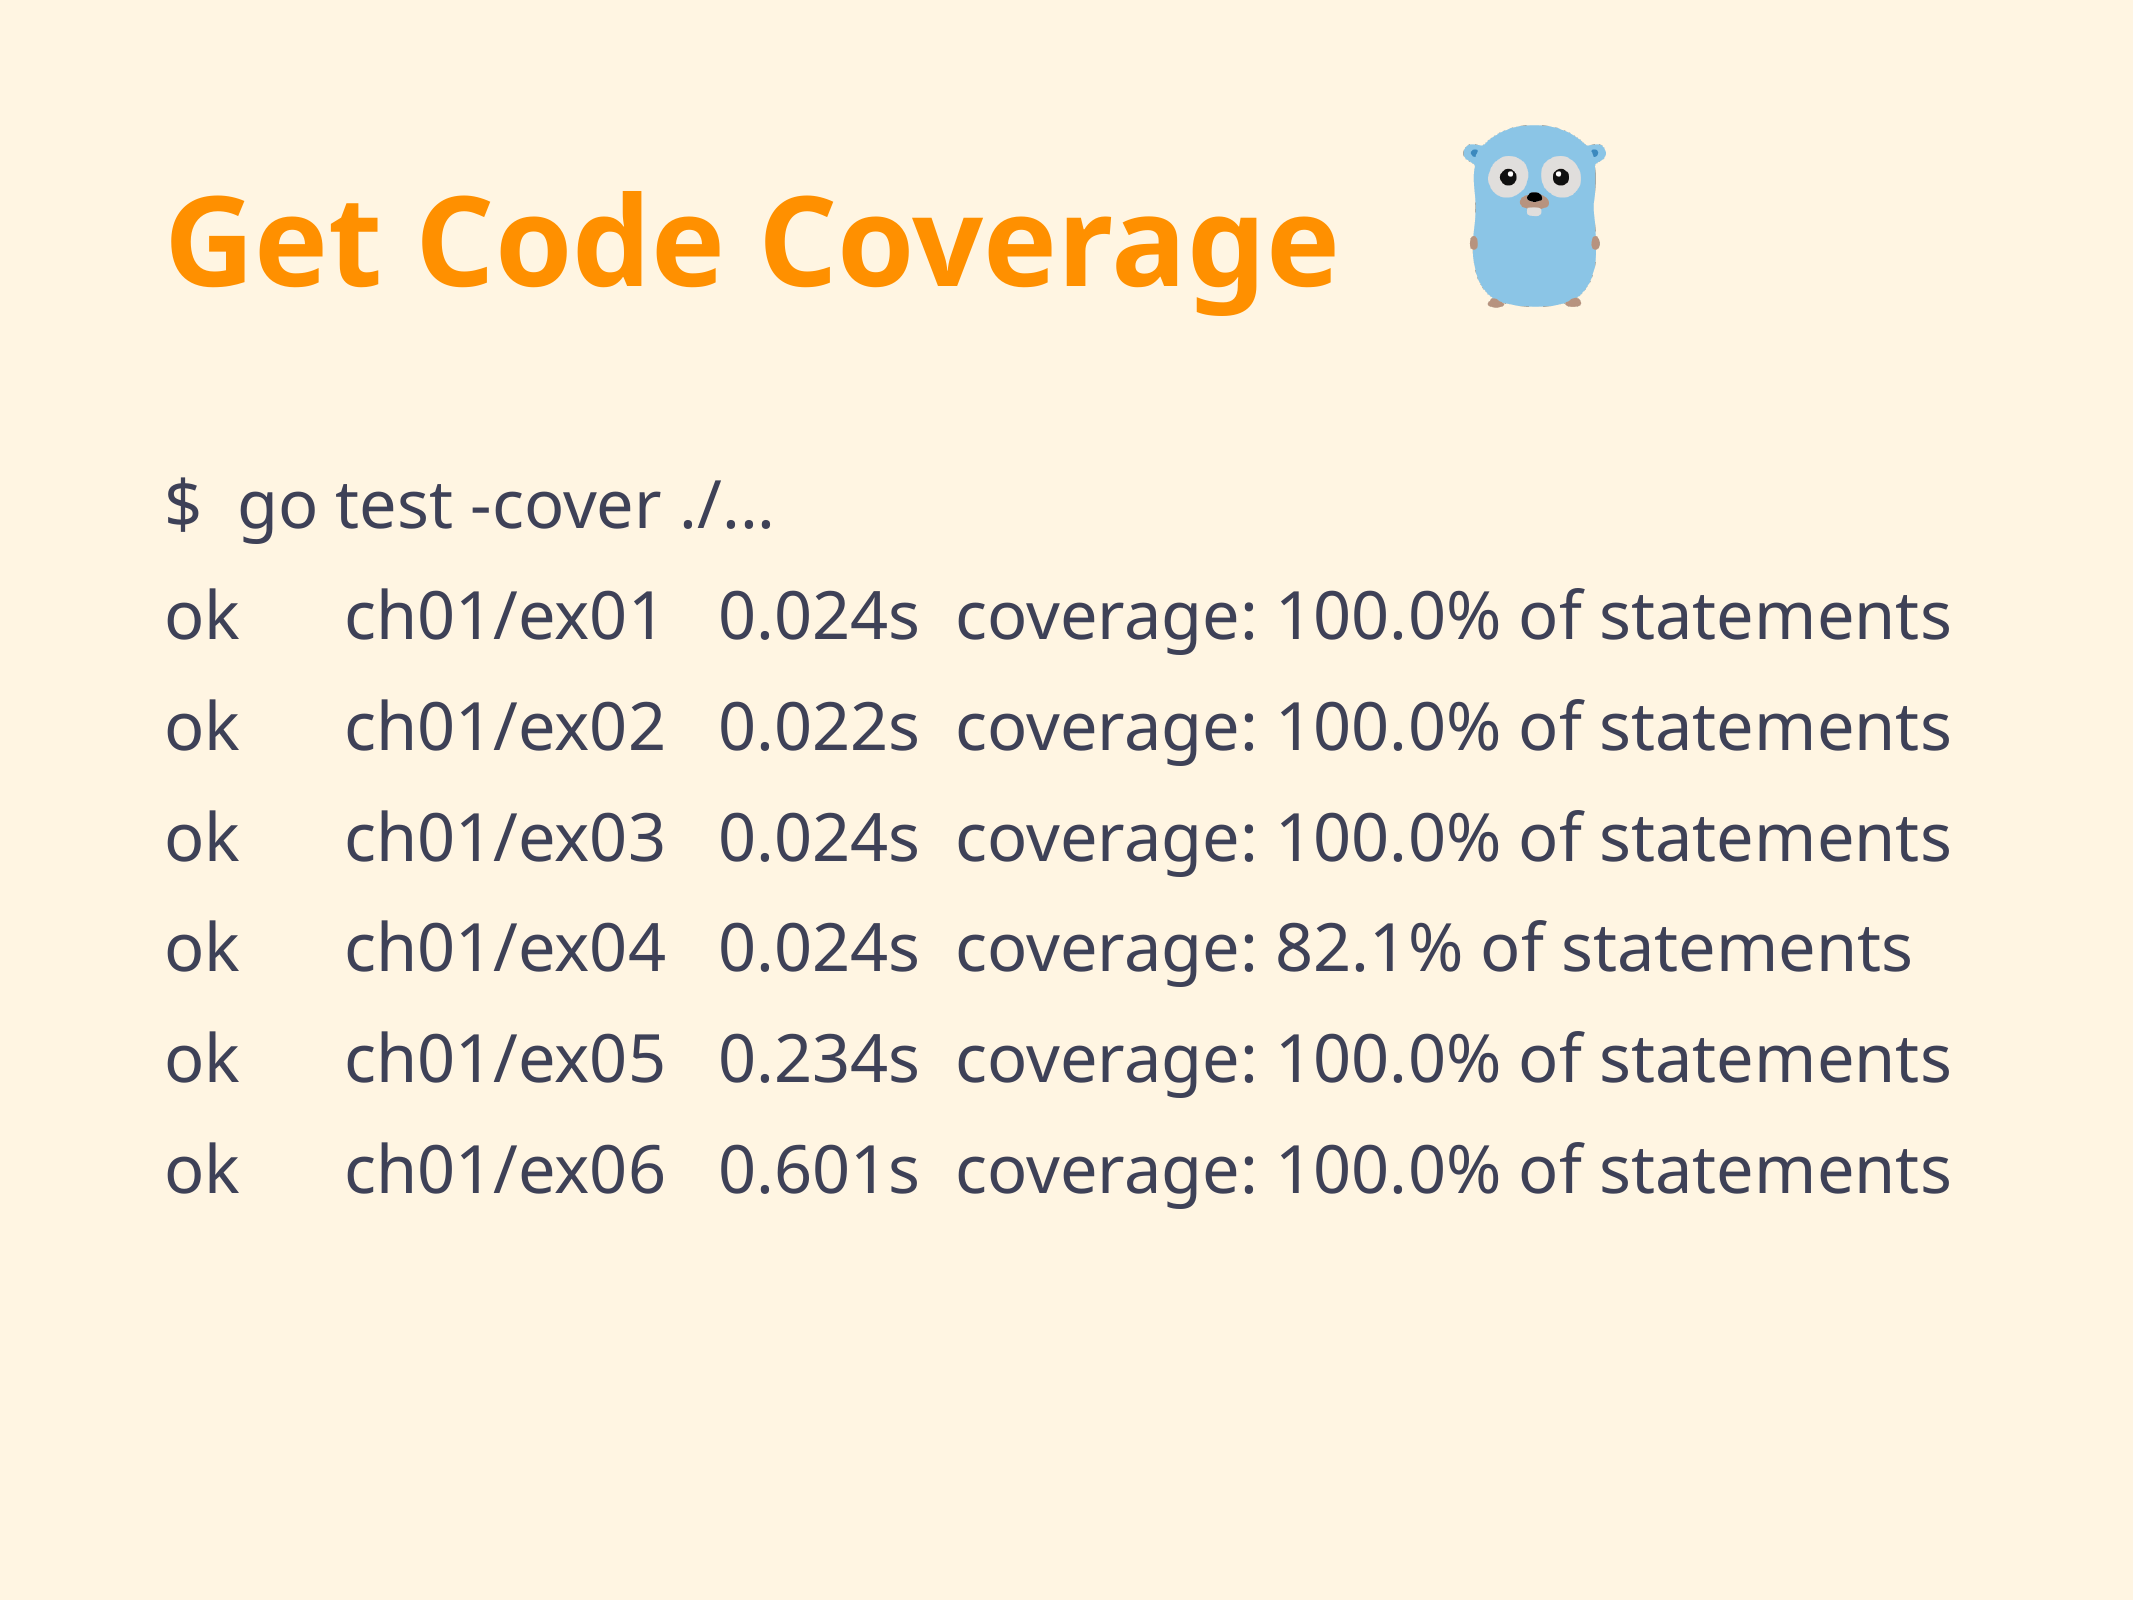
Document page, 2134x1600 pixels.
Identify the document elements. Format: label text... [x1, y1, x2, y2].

picture [1451, 110, 1617, 323]
title Get Code Coverage [155, 72, 1978, 428]
list $ go test -cover ./... ok ch01/ex01 0.024s coverage: 100.0% of statements ok ch01/ex02 0.022s coverage: 100.0% of statements ok ch01/ex03 0.024s coverage: 100.0% of statements ok ch01/ex04 0.024s coverage: 82.1% of statements ok ch01/ex05 0.234s coverage: 100.0% of statements ok ch01/ex06 0.601s coverage: 100.0% of statements [155, 487, 1978, 1459]
